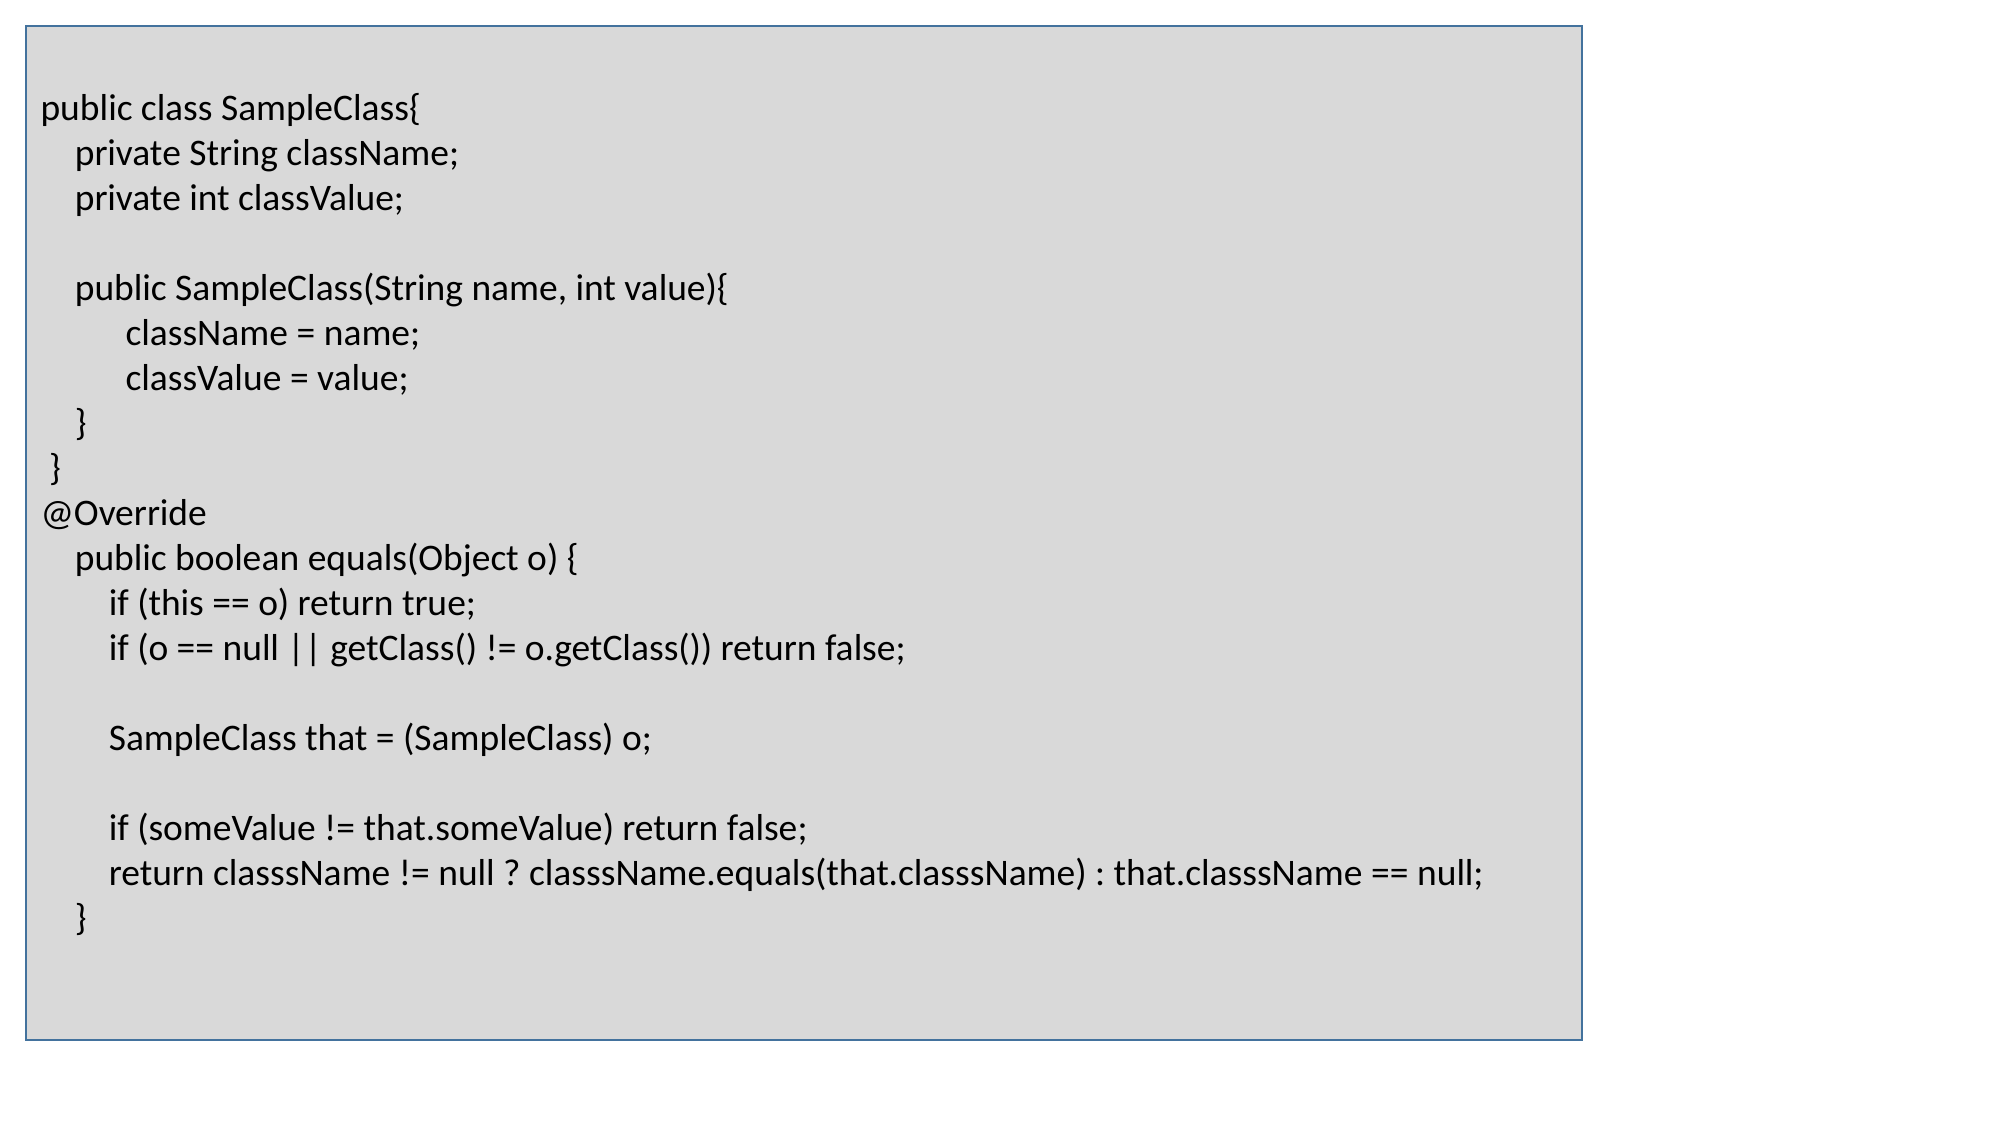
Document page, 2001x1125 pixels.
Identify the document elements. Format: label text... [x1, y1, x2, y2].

text_box public class SampleClass{ private String className; private int classValue; public SampleClass(String name, int value){ className = name; classValue = value; } } @Override public boolean equals(Object o) { if (this == o) return true; if (o == null || getClass() != o.getClass()) return false; SampleClass that = (SampleClass) o; if (someValue != that.someValue) return false; return classsName != null ? classsName.equals(that.classsName) : that.classsName == null; } [25, 25, 1583, 1041]
